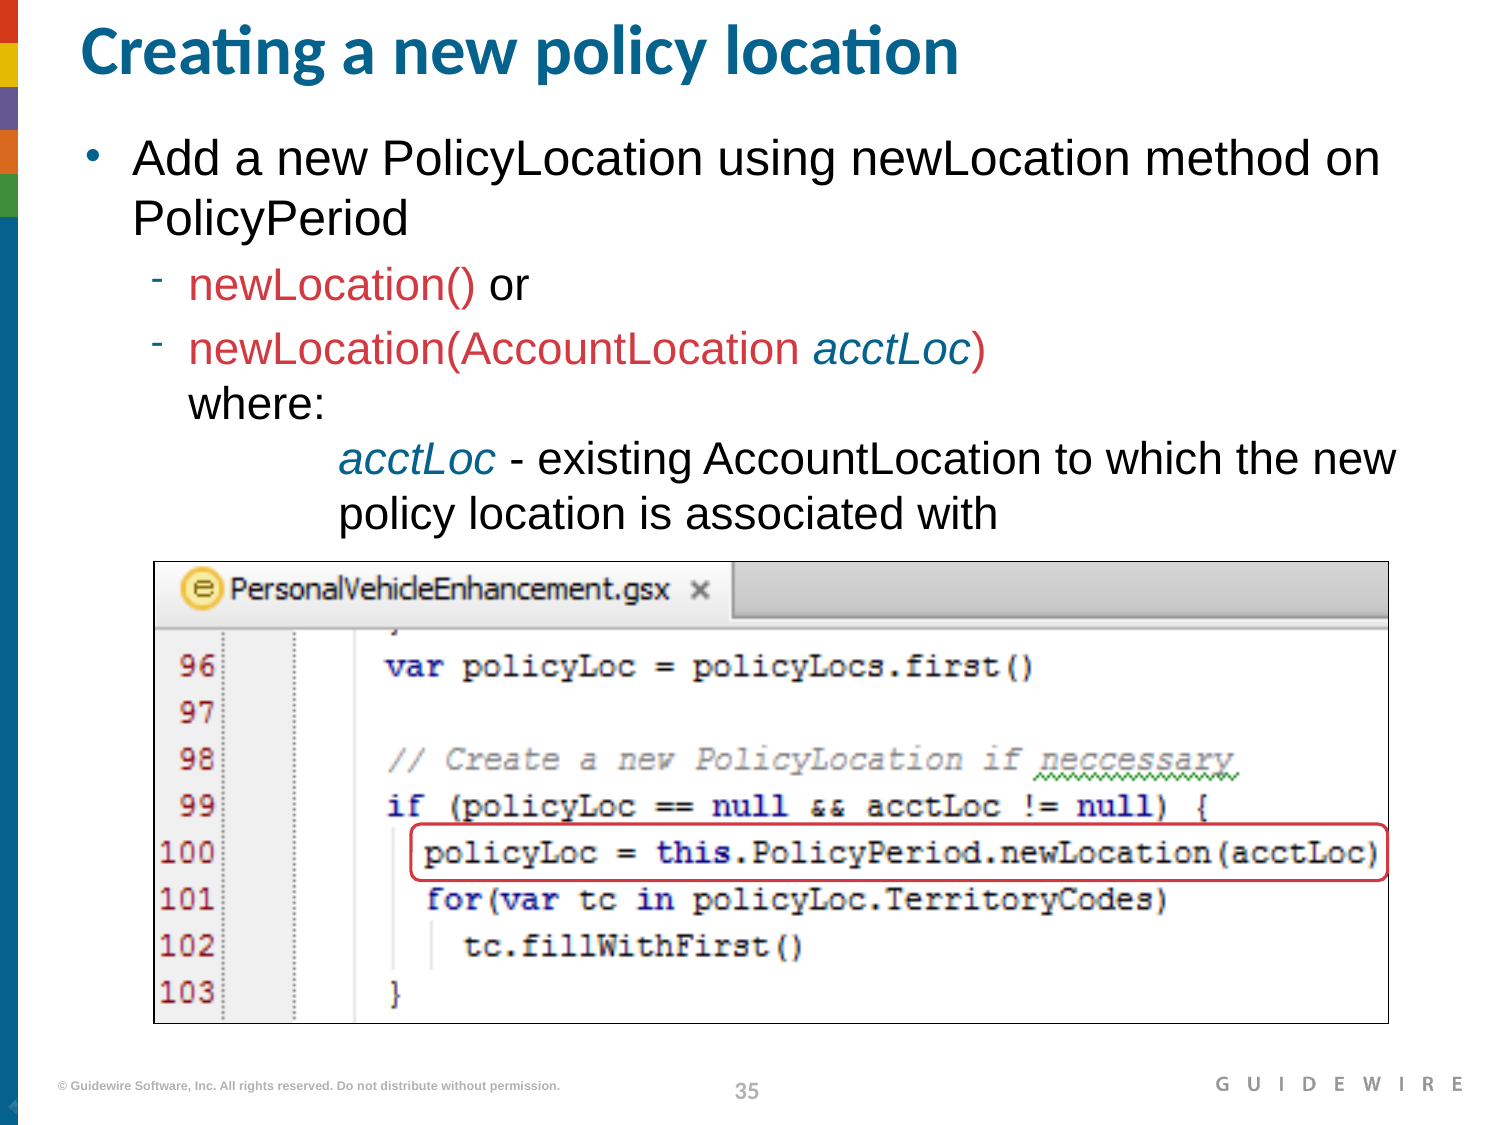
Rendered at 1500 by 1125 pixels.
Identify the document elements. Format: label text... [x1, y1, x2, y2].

list Add a new PolicyLocation using newLocation method on PolicyPeriod newLocation() or newLocation(AccountLocation acctLoc) where: acctLoc - existing AccountLocation to which the new policy location is associated with [85, 125, 1450, 1026]
picture [10, 1101, 18, 1111]
title Creating a new policy location [81, 19, 1446, 142]
picture [154, 562, 1388, 1023]
picture [0, 0, 18, 216]
picture [1215, 1073, 1480, 1096]
